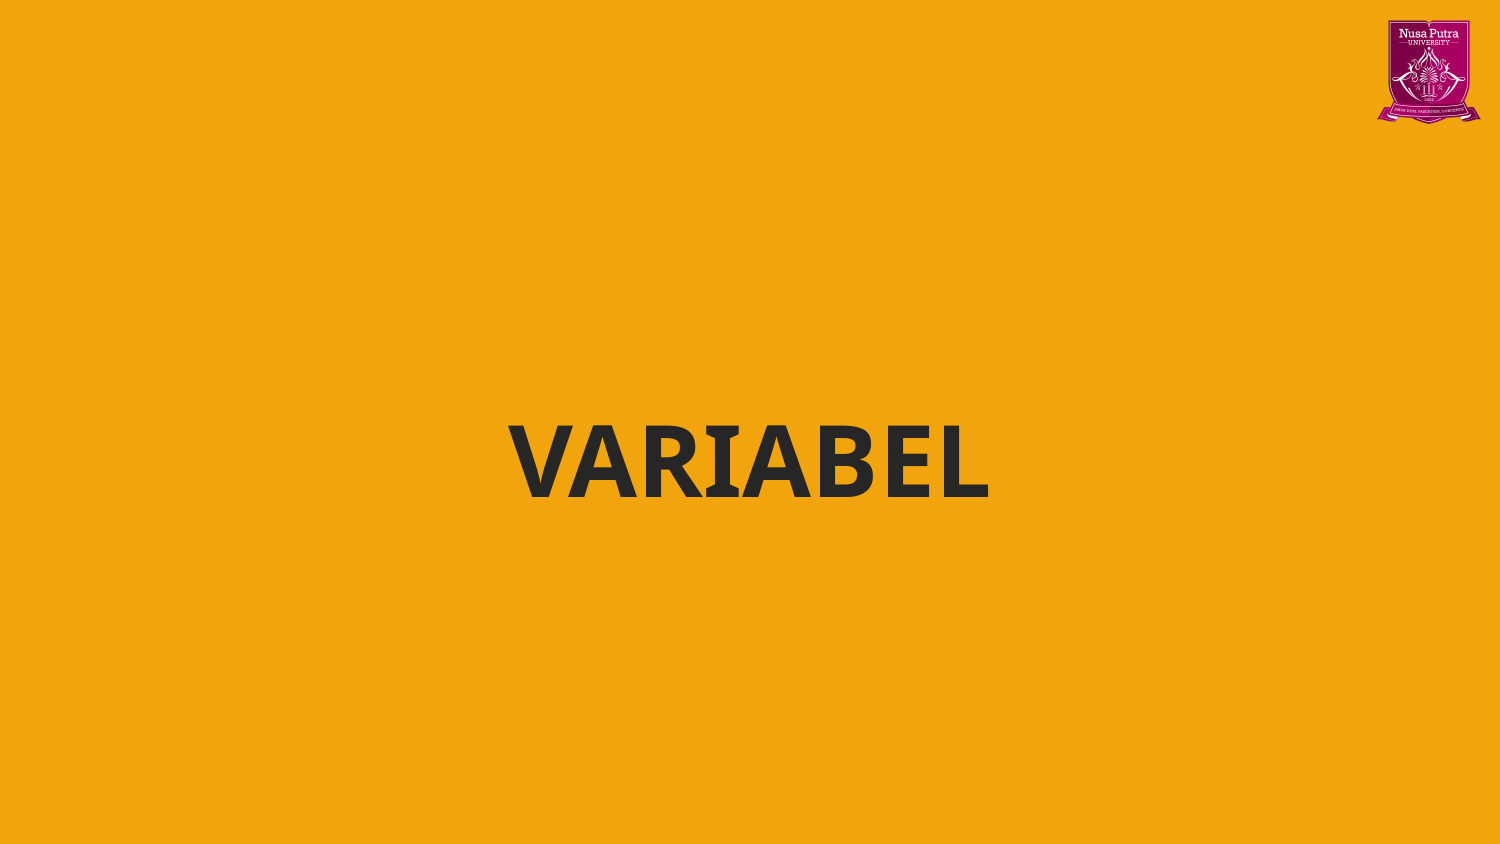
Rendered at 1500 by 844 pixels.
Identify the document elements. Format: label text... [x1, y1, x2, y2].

picture [1377, 20, 1481, 124]
title VARIABEL [333, 157, 1166, 533]
